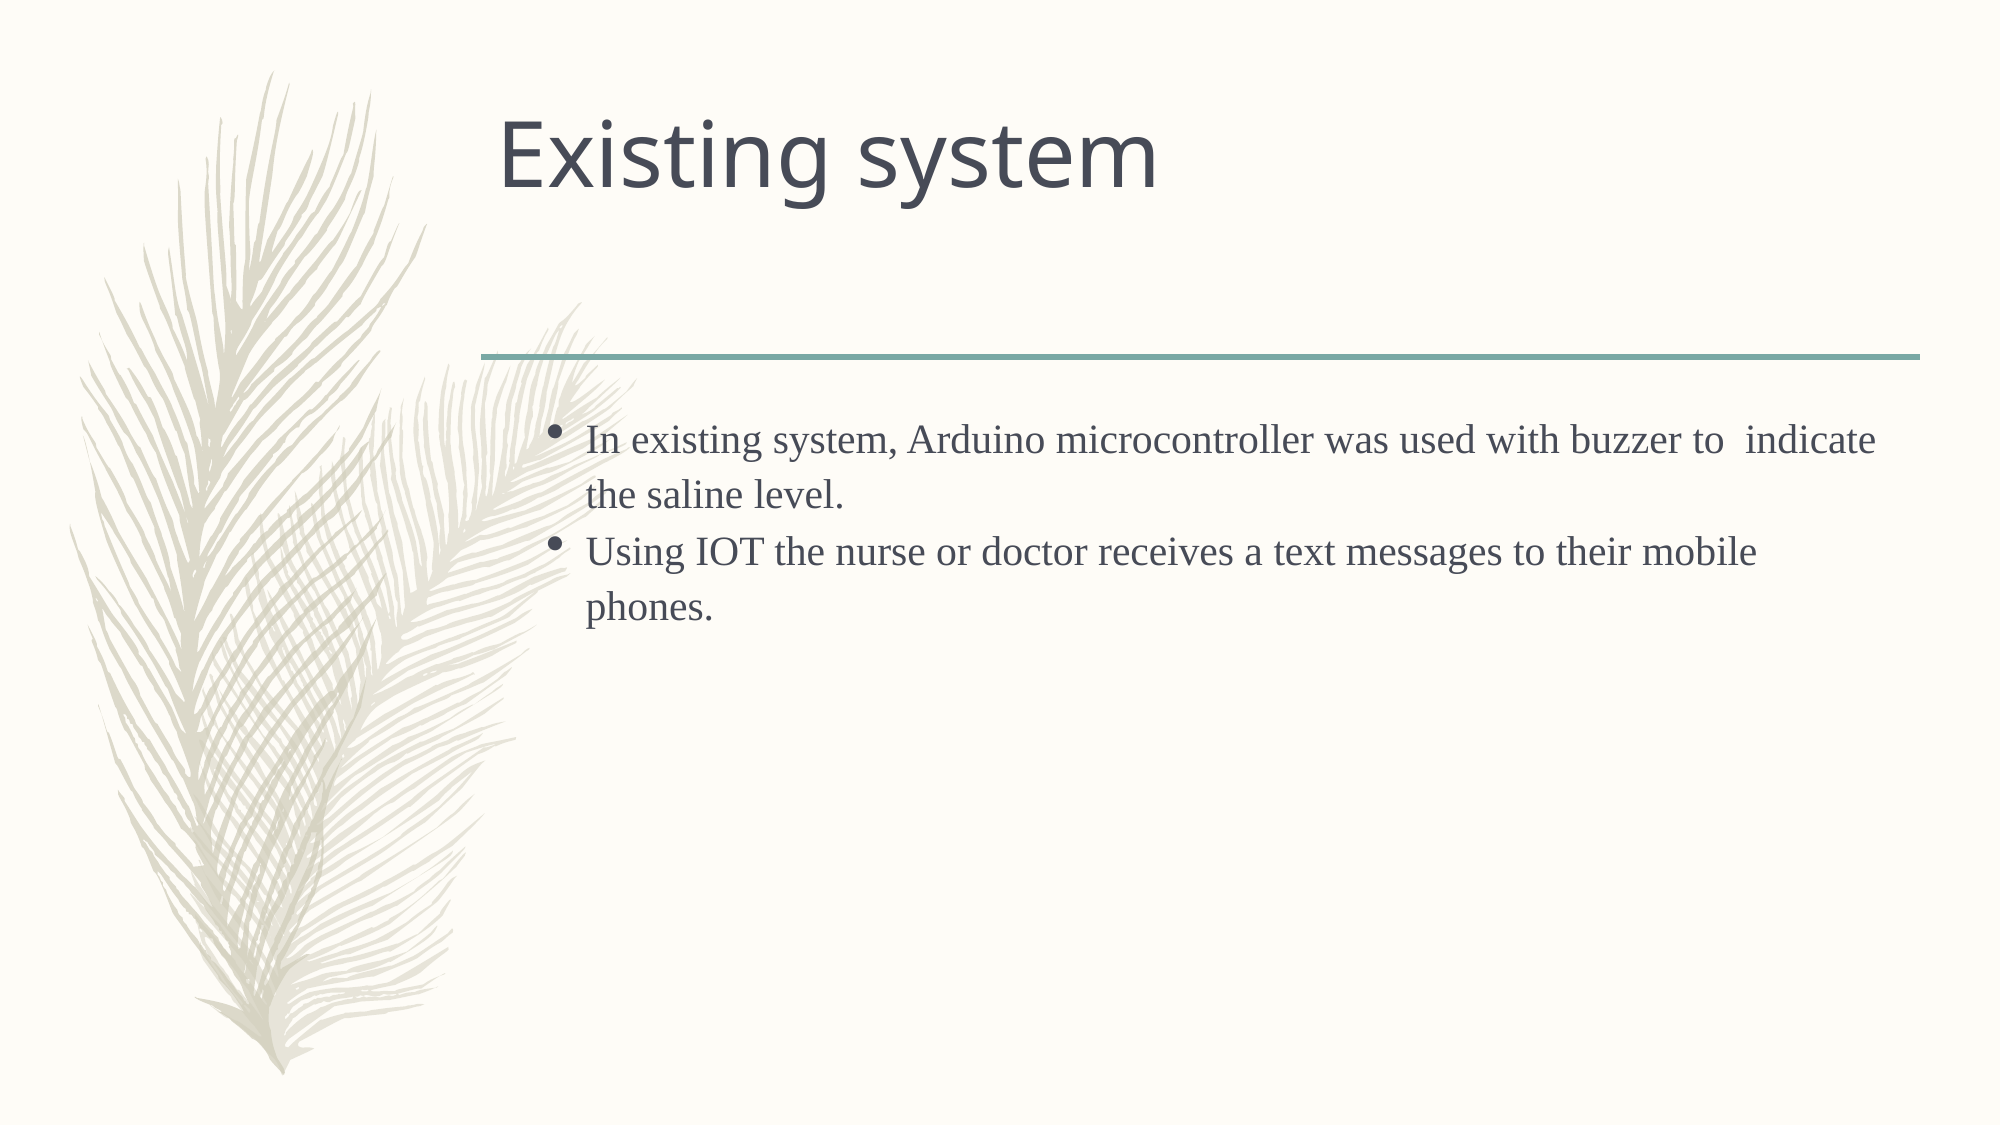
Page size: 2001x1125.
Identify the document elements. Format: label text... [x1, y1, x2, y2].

title Existing system [481, 93, 1920, 350]
list In existing system, Arduino microcontroller was used with buzzer to indicate the saline level. Using IOT the nurse or doctor receives a text messages to their mobile phones. [481, 399, 1920, 999]
